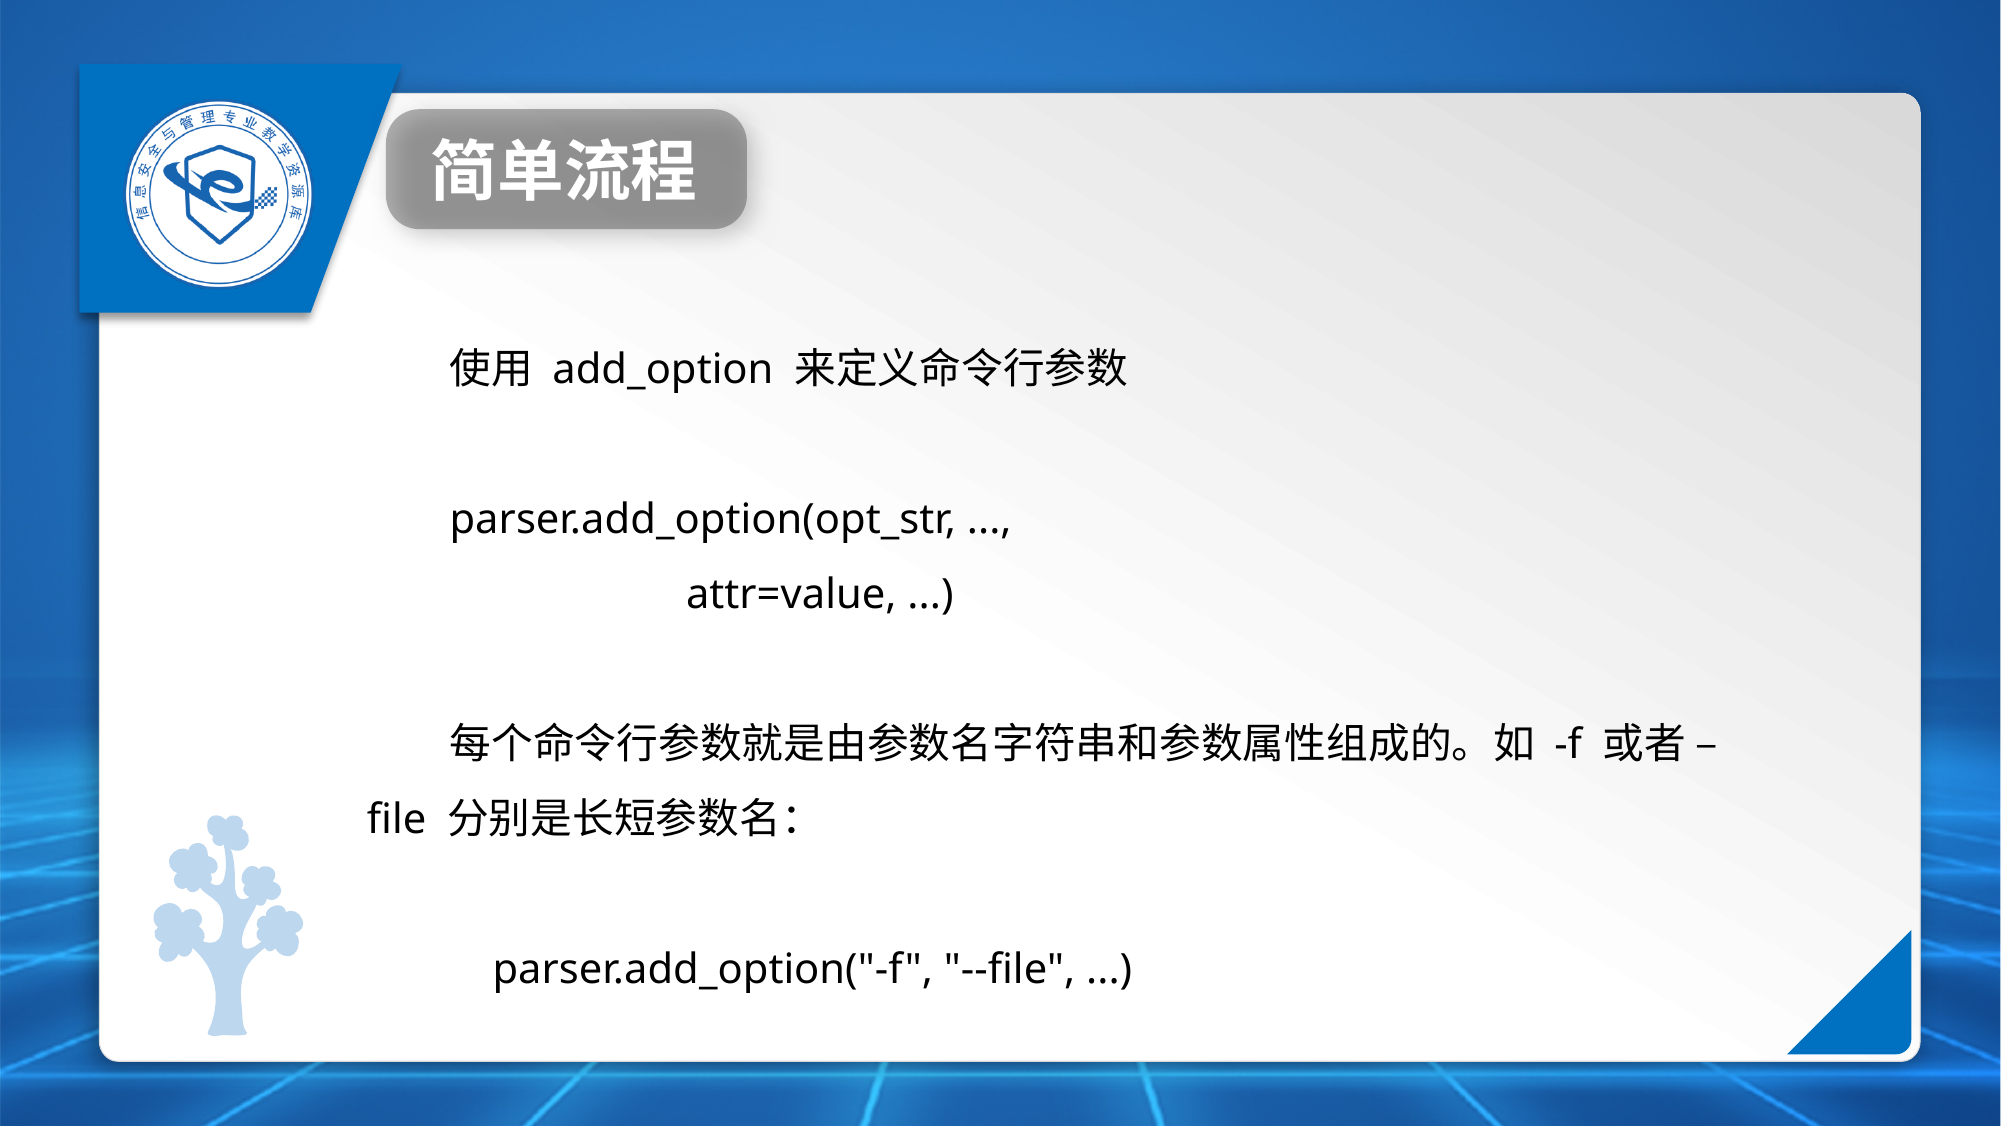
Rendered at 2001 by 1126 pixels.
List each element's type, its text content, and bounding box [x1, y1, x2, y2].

picture [0, 0, 2001, 1126]
text_box [168, 843, 218, 893]
text_box 简单流程 [415, 120, 713, 216]
text_box [207, 815, 249, 851]
text_box [256, 905, 304, 957]
text_box [384, 108, 748, 231]
text_box 使用 add_option 来定义命令行参数 parser.add_option(opt_str, ..., attr=value, ...) 每个命令行参数就是由参数名字符串和参数属性组成的。如 -f 或者 –file 分别是长短参数名： parser.add_option("-f", "--file", ...) [352, 309, 1801, 1000]
text_box [241, 866, 282, 906]
text_box [178, 836, 281, 1036]
text_box [153, 903, 205, 962]
